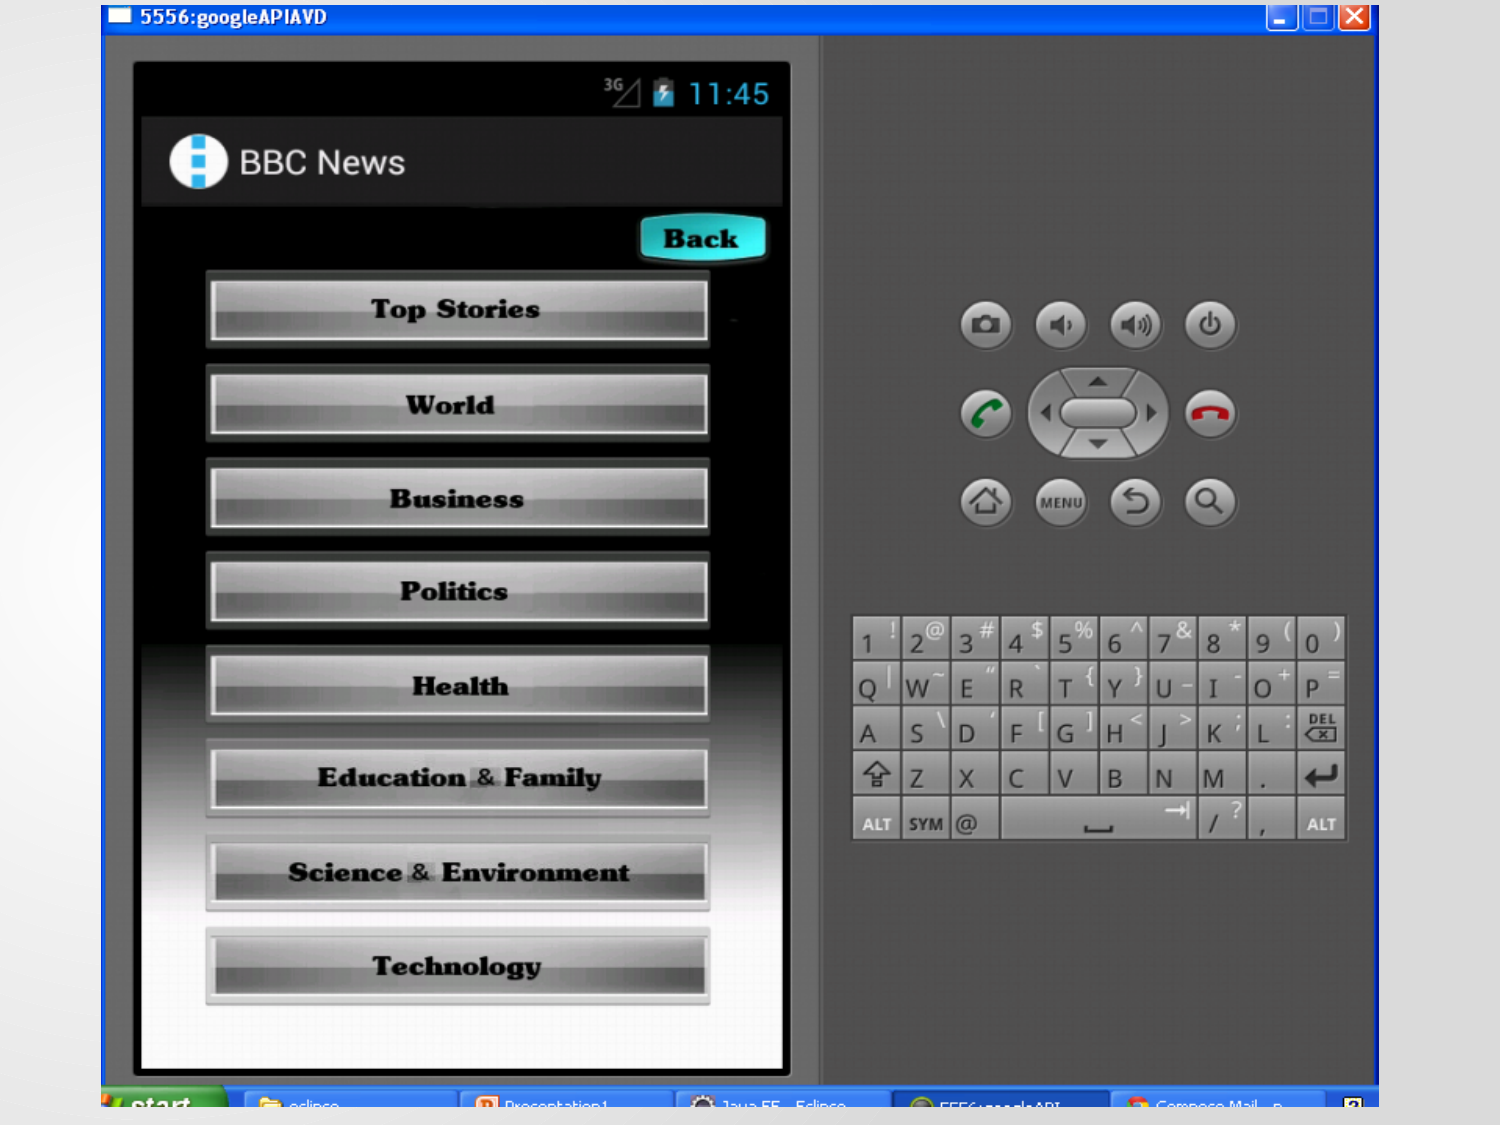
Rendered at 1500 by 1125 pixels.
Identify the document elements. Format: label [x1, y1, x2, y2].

picture [101, 4, 1379, 1108]
